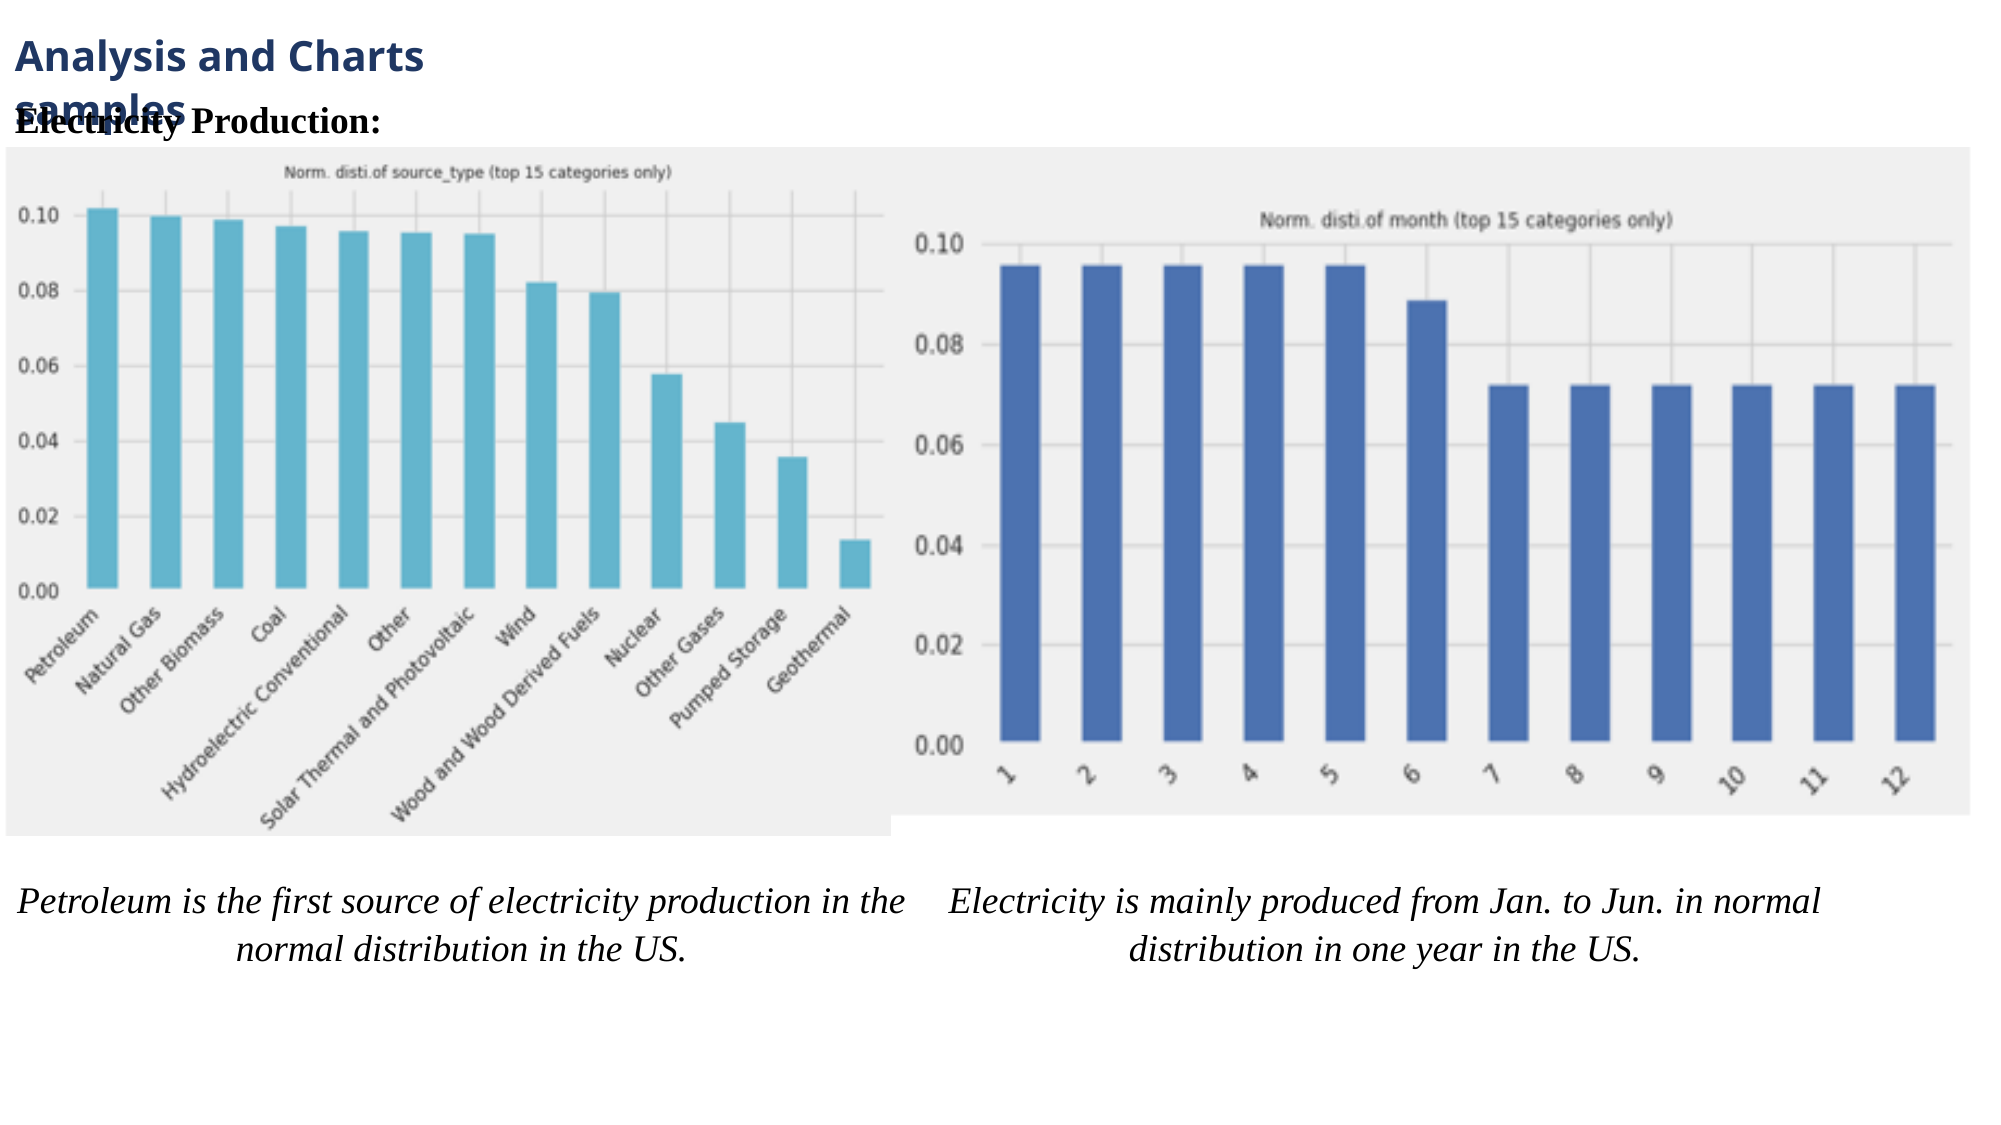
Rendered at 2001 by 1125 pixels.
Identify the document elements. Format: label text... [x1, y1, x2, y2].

text_box Analysis and Charts samples [0, 19, 510, 141]
text_box Petroleum is the first source of electricity production in the normal distribution in the US. [0, 865, 923, 977]
picture [0, 147, 1976, 836]
text_box Electricity Production: [0, 85, 438, 147]
text_box Electricity is mainly produced from Jan. to Jun. in normal distribution in one year in the US. [923, 865, 1848, 977]
